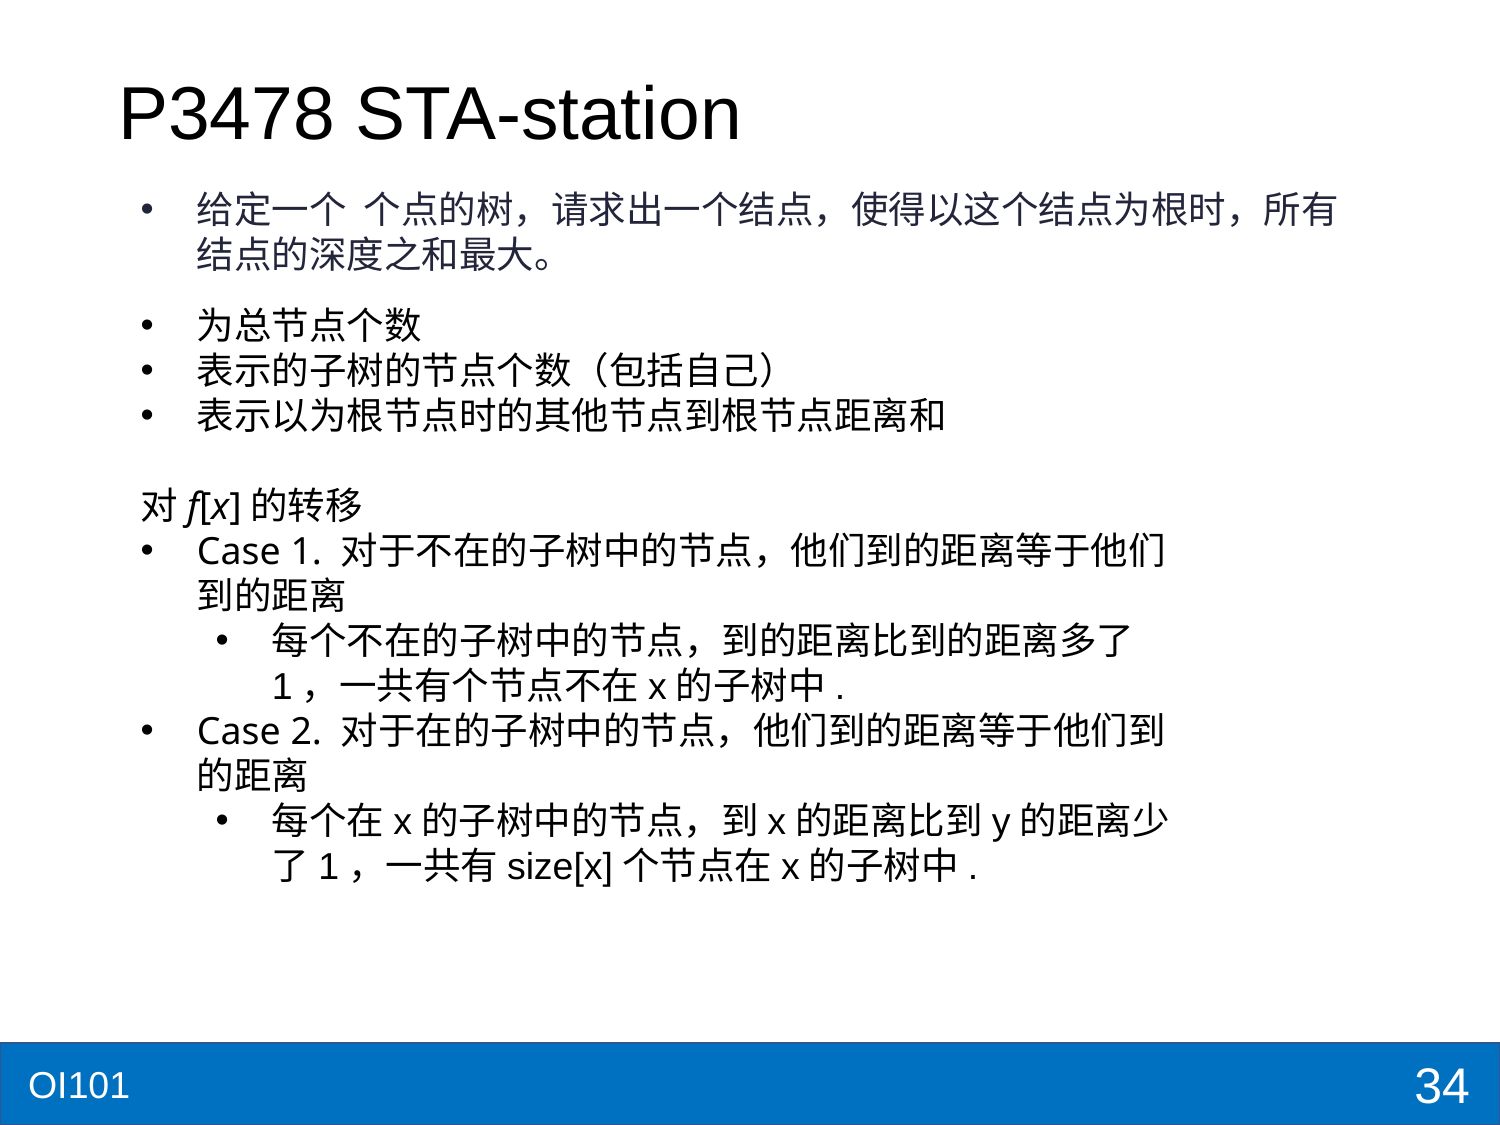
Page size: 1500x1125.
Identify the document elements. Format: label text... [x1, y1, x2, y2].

slide_number 34 [1147, 1054, 1485, 1114]
title P3478 STA-station [103, 59, 1397, 171]
